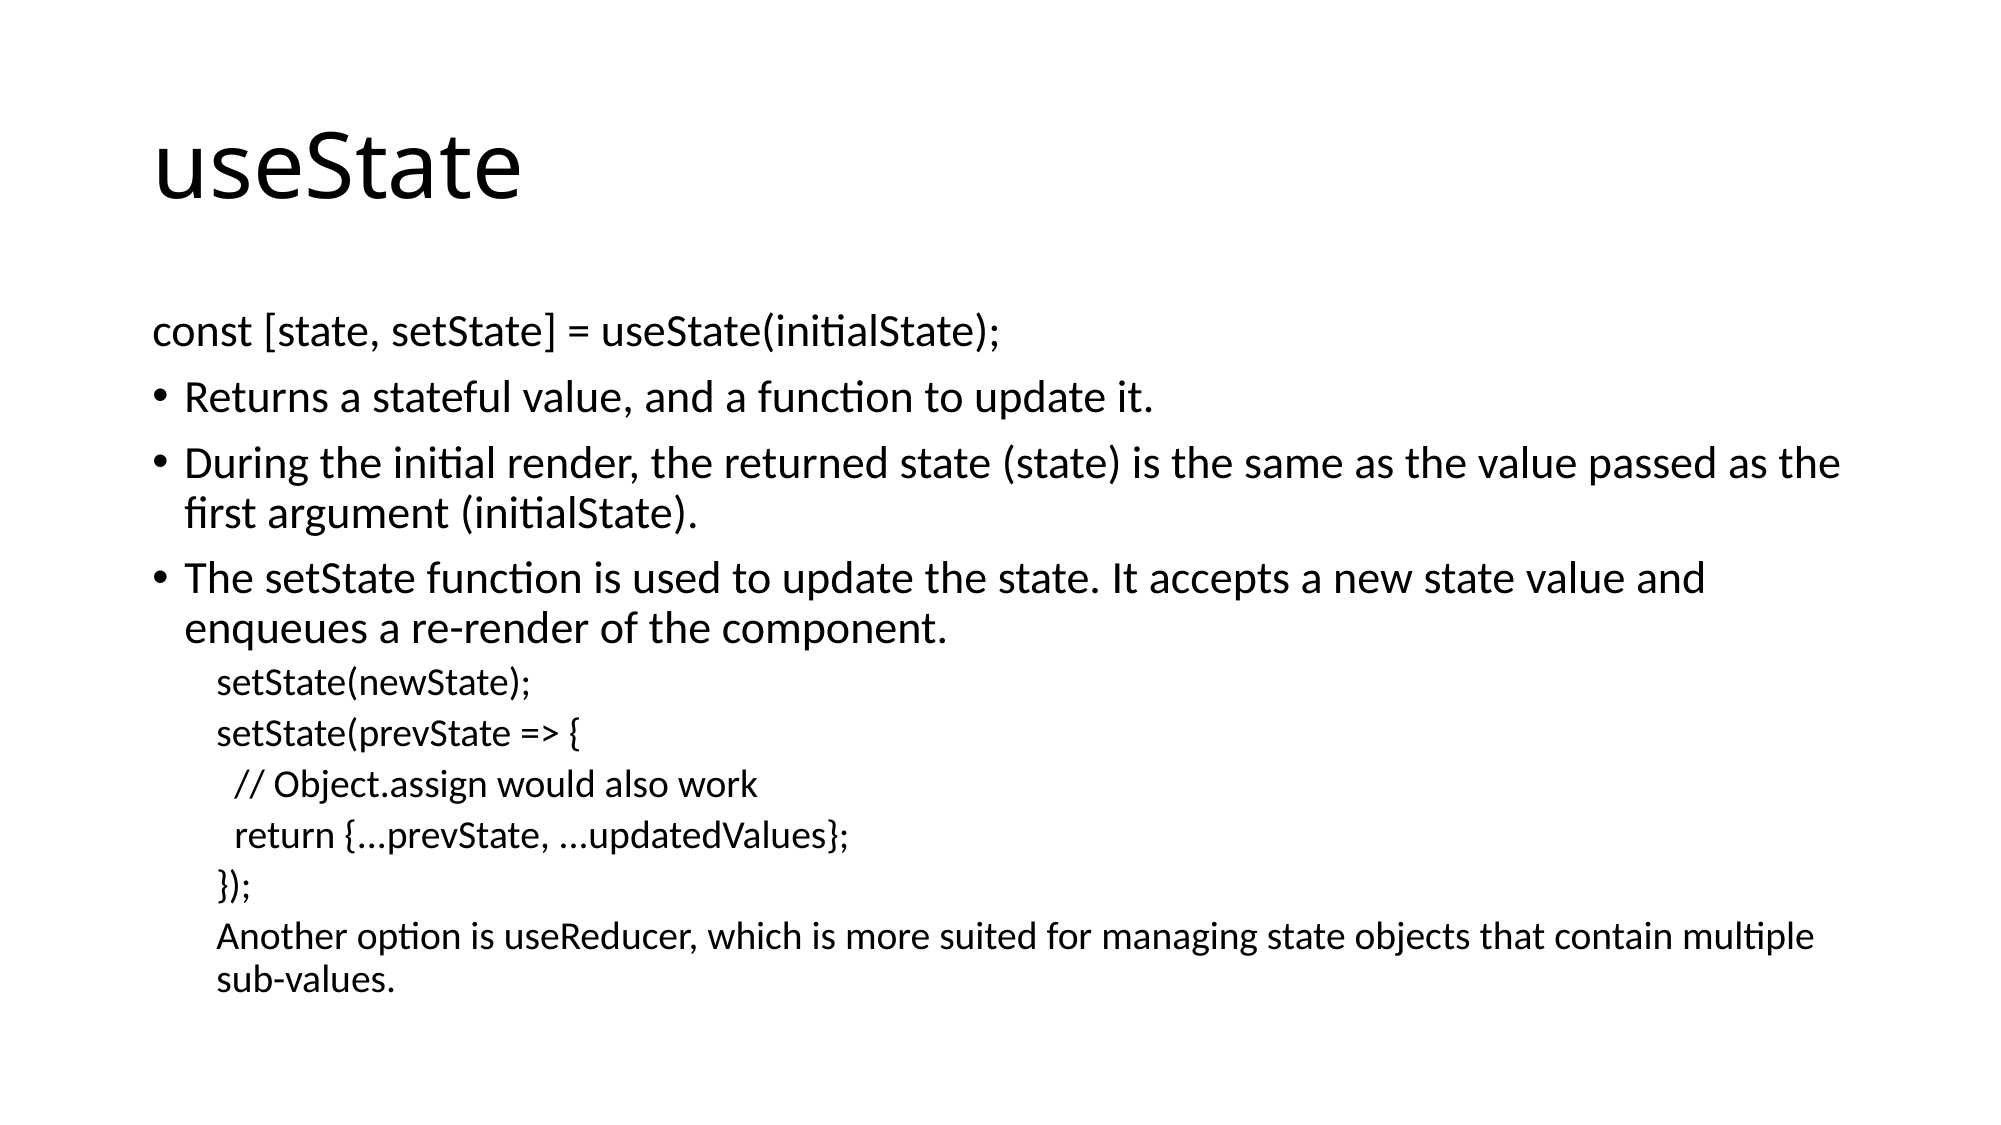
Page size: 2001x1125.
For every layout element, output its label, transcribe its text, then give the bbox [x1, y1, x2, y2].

list const [state, setState] = useState(initialState); Returns a stateful value, and a function to update it. During the initial render, the returned state (state) is the same as the value passed as the first argument (initialState). The setState function is used to update the state. It accepts a new state value and enqueues a re-render of the component. setState(newState); setState(prevState => { // Object.assign would also work return {...prevState, ...updatedValues}; }); Another option is useReducer, which is more suited for managing state objects that contain multiple sub-values. [137, 299, 1863, 1014]
title useState [137, 59, 1863, 278]
